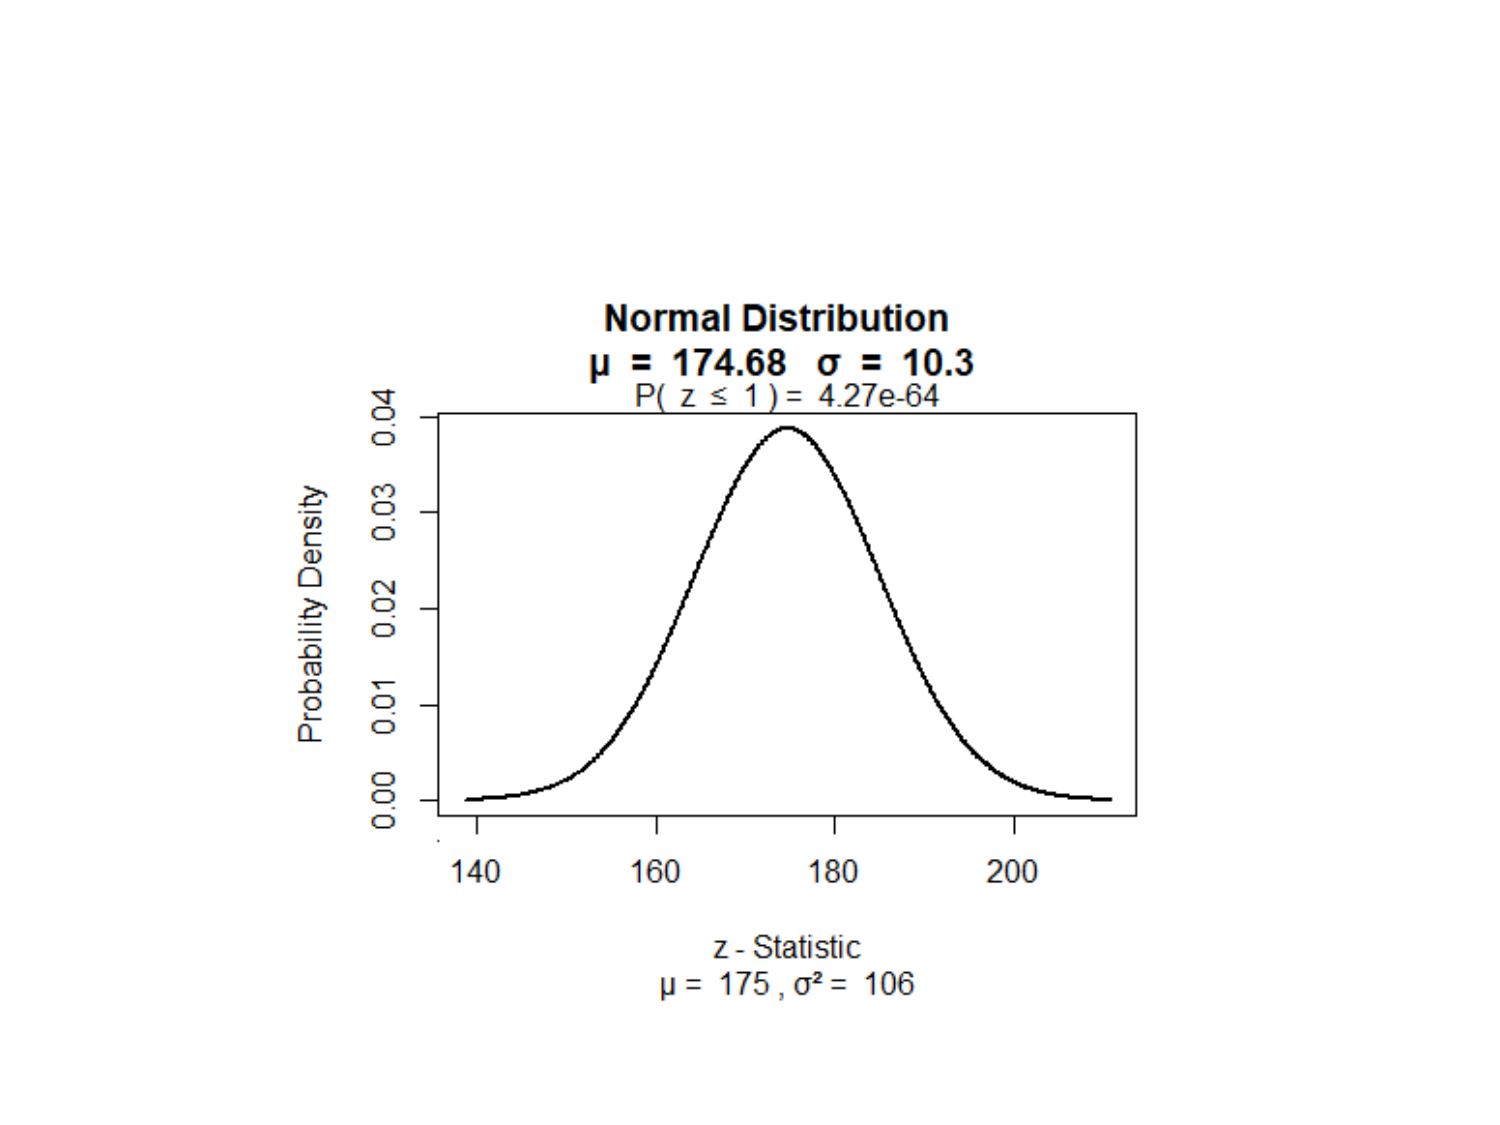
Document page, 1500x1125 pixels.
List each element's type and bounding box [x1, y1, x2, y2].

picture [287, 262, 1215, 1005]
